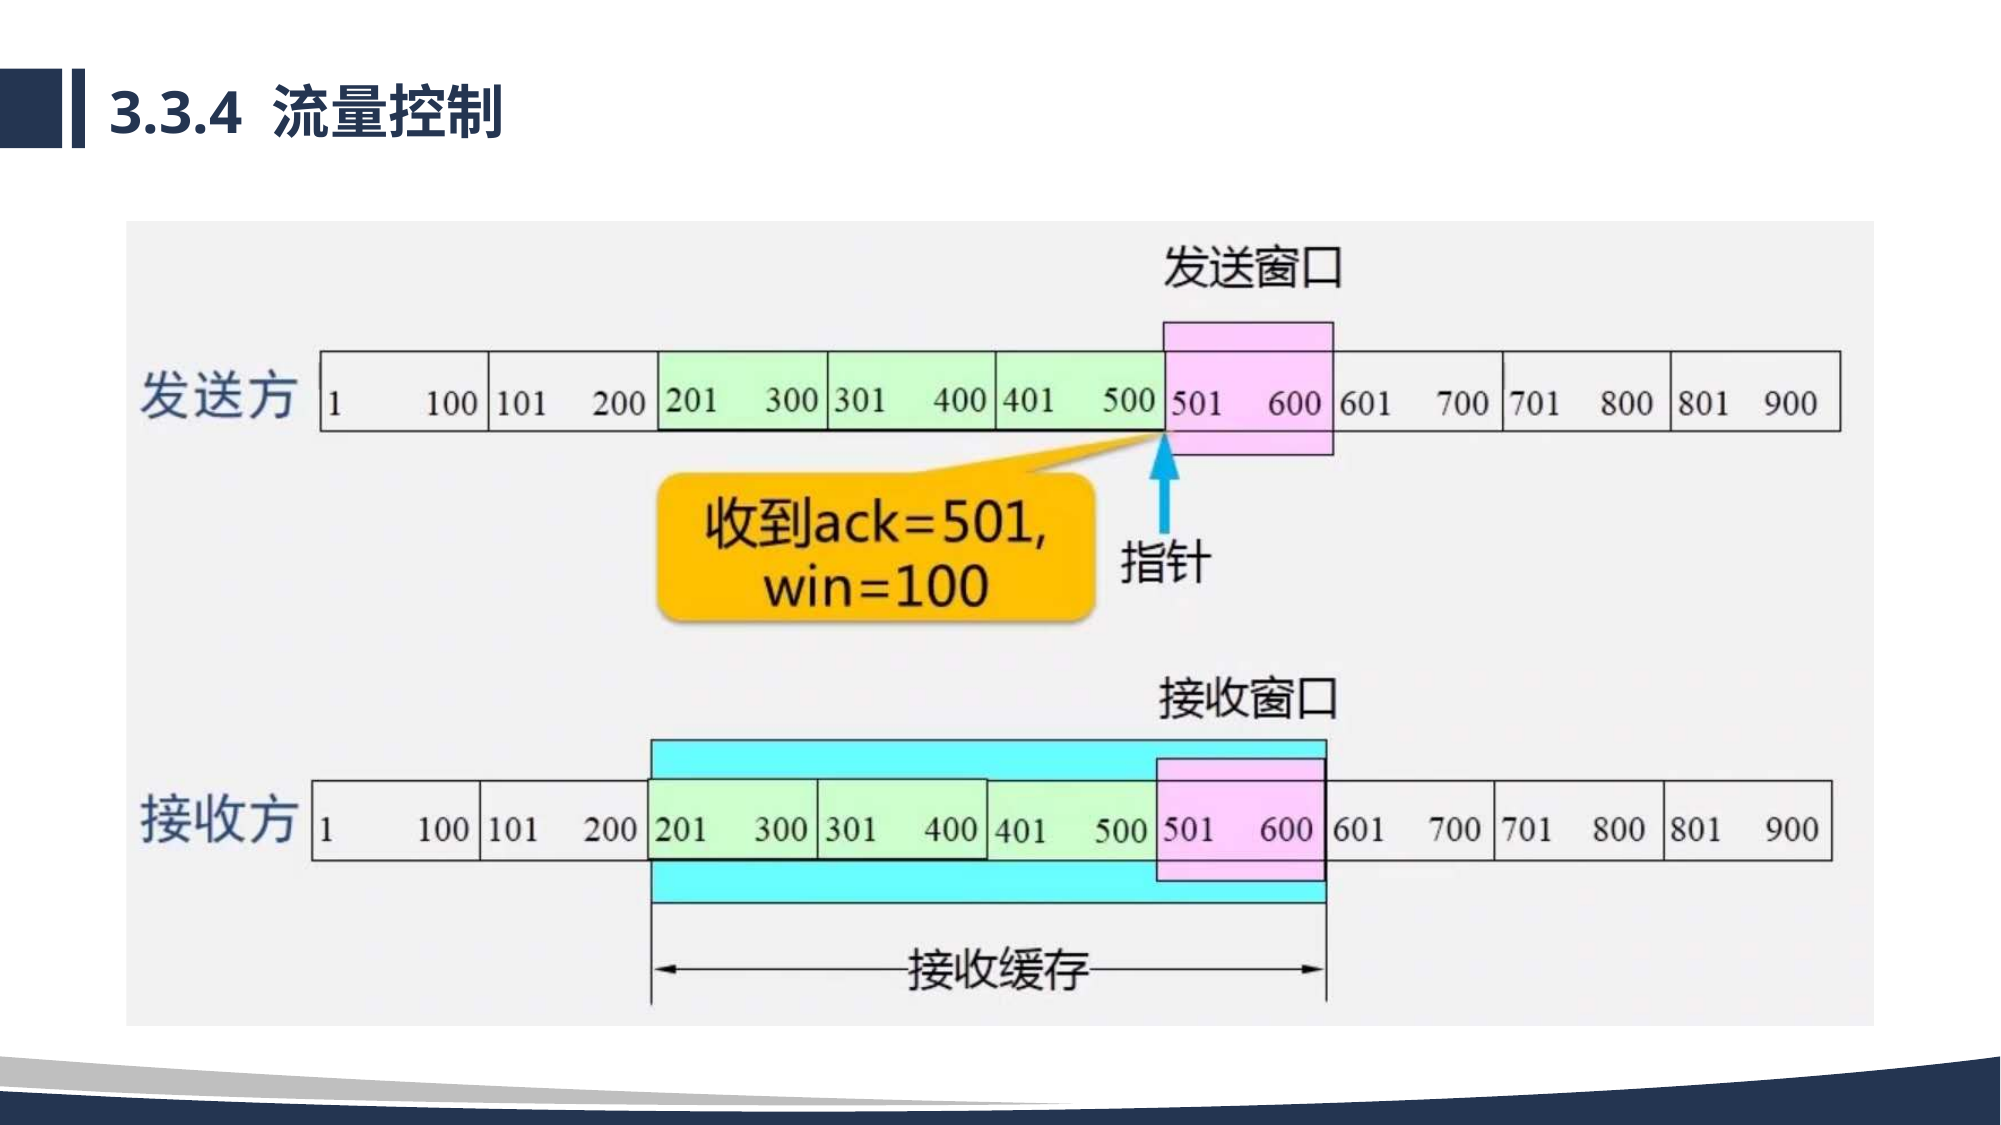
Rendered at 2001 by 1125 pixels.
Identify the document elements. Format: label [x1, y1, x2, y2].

list [126, 221, 1874, 1026]
title [94, 75, 1592, 155]
